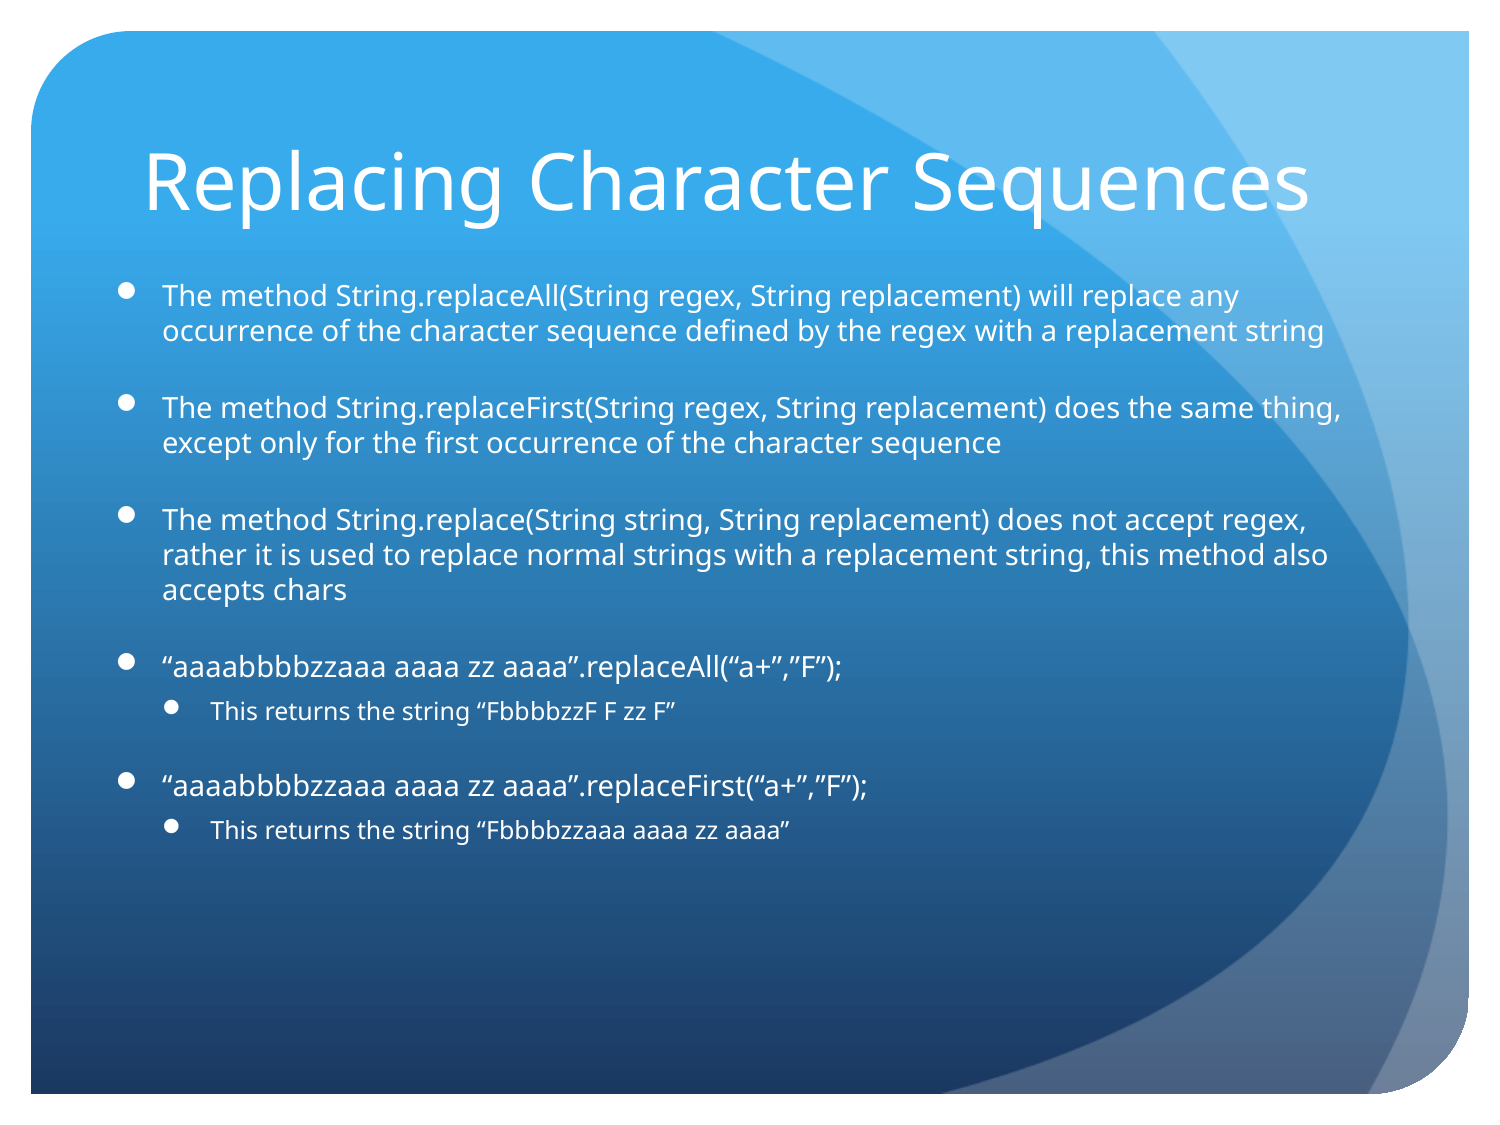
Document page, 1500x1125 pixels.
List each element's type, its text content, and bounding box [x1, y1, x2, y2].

picture [24, 30, 1473, 1094]
list The method String.replaceAll(String regex, String replacement) will replace any occurrence of the character sequence defined by the regex with a replacement string The method String.replaceFirst(String regex, String replacement) does the same thing, except only for the first occurrence of the character sequence The method String.replace(String string, String replacement) does not accept regex, rather it is used to replace normal strings with a replacement string, this method also accepts chars “aaaabbbbzzaaa aaaa zz aaaa”.replaceAll(“a+”,”F”); This returns the string “FbbbbzzF F zz F” “aaaabbbbzzaaa aaaa zz aaaa”.replaceFirst(“a+”,”F”); This returns the string “Fbbbbzzaaa aaaa zz aaaa” [100, 269, 1412, 1019]
title Replacing Character Sequences [127, 62, 1372, 234]
